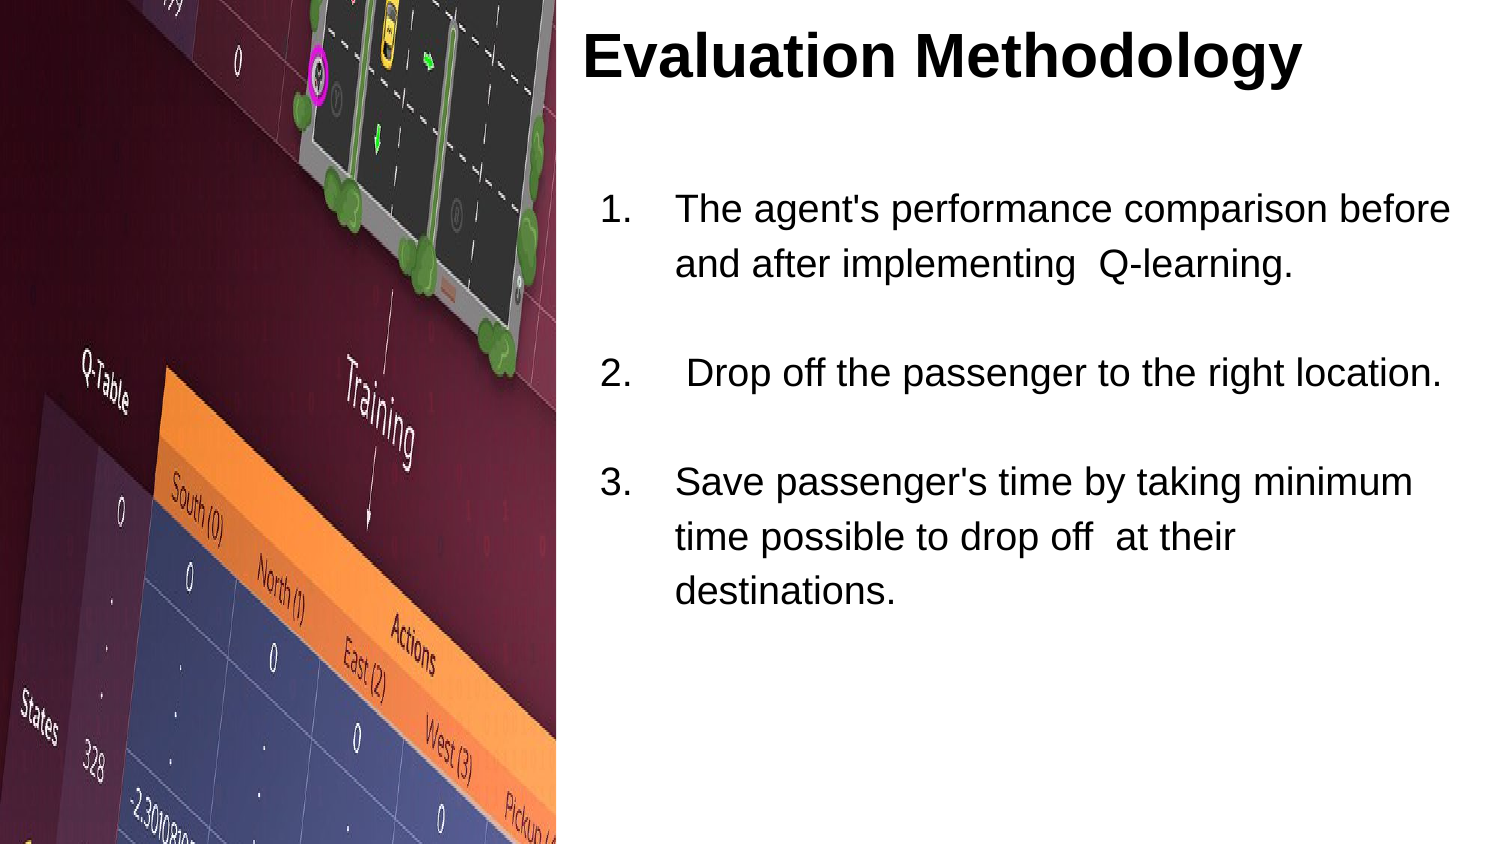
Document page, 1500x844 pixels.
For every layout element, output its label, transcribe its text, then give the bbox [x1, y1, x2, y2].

title Evaluation Methodology [567, 0, 1500, 153]
list The agent's performance comparison before and after implementing Q-learning. Drop off the passenger to the right location. Save passenger's time by taking minimum time possible to drop off at their destinations. [567, 161, 1483, 806]
picture [0, 0, 557, 844]
